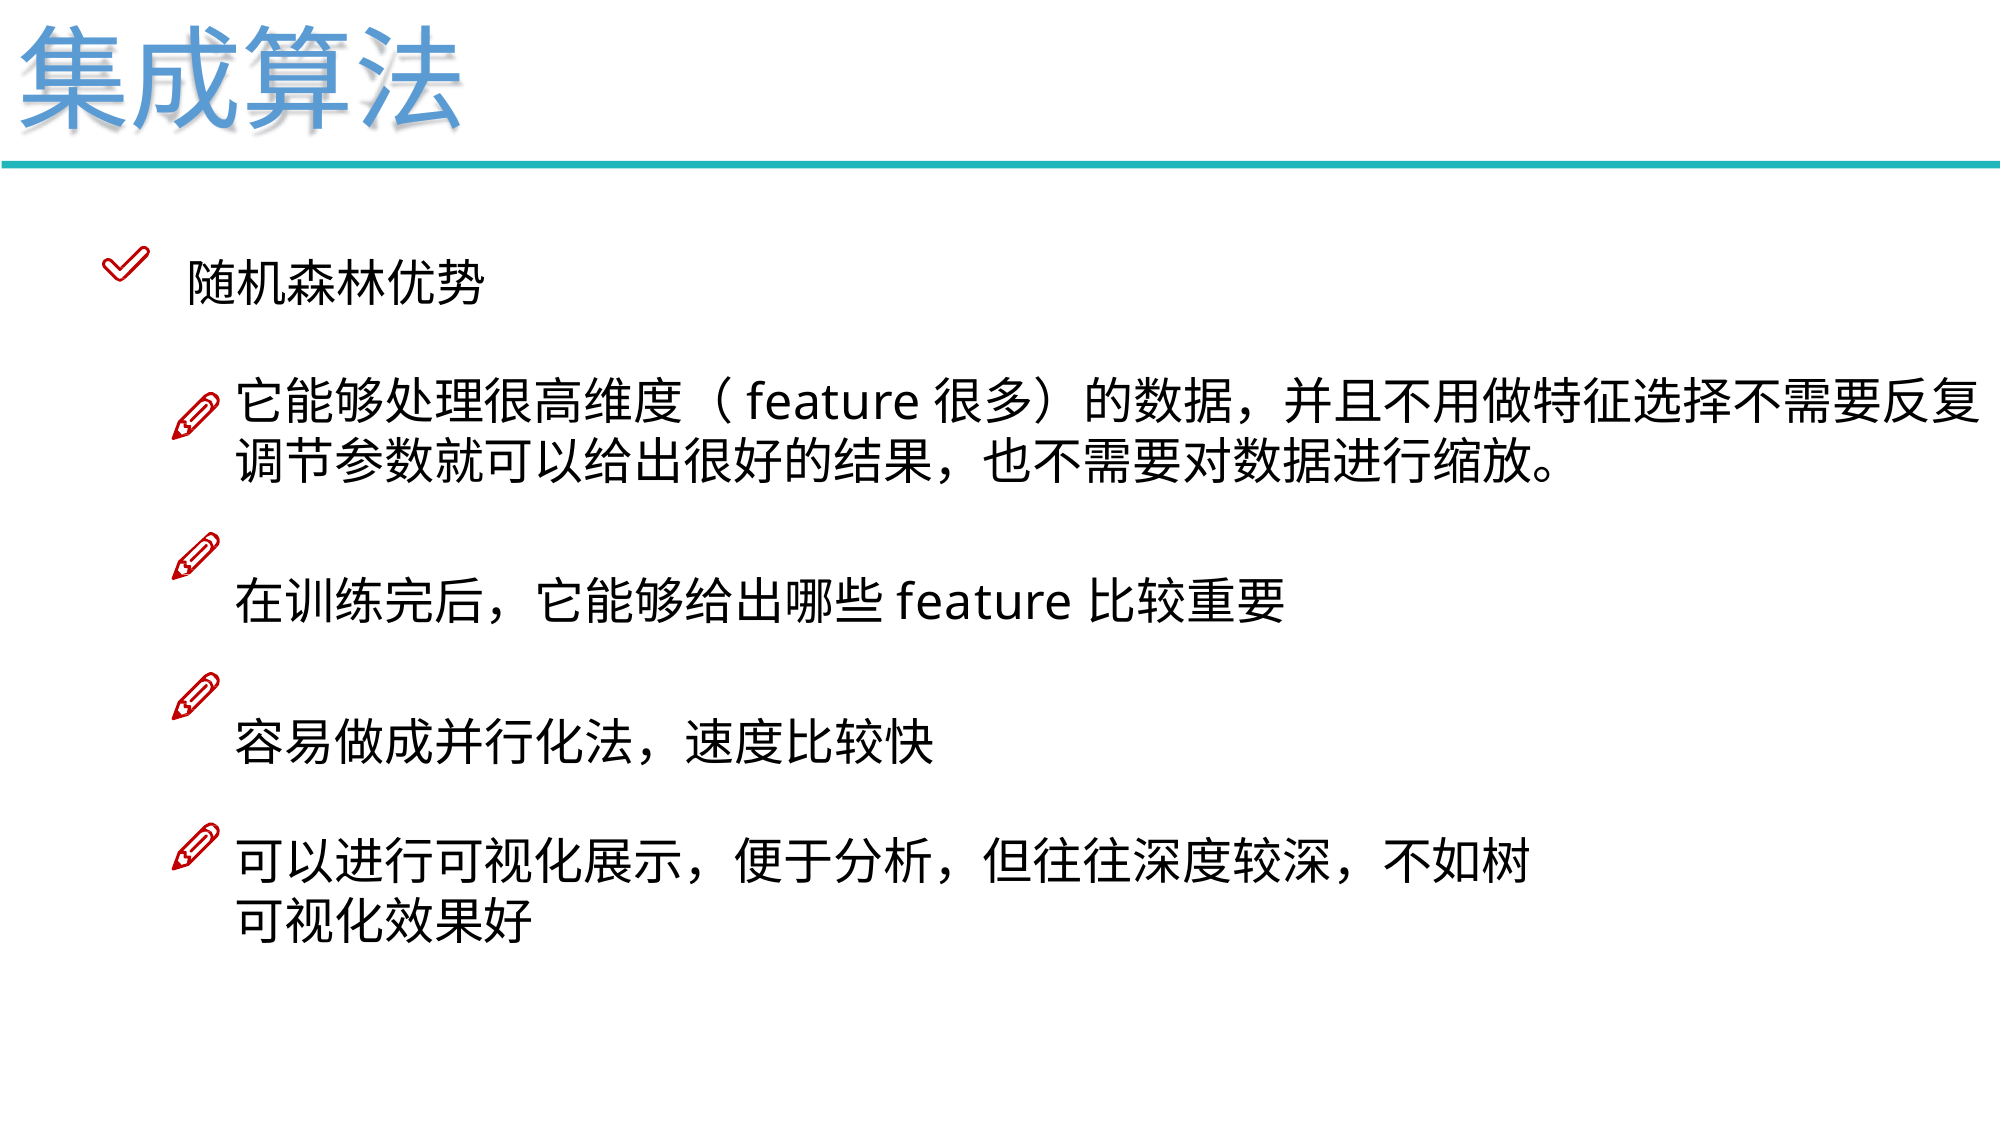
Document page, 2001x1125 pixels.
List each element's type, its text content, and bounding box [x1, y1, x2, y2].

text_box [171, 695, 184, 721]
text_box [171, 555, 184, 580]
text_box [0, 0, 540, 216]
text_box 随机森林优势 它能够处理很高维度（feature很多）的数据，并且不用做特征选择不需要反复调节参数就可以给出很好的结果，也不需要对数据进行缩放。 在训练完后，它能够给出哪些feature比较重要 容易做成并行化法，速度比较快 可以进行可视化展示，便于分析，但往往深度较深，不如树可视化效果好 [184, 249, 1993, 950]
title 集成算法 [15, 6, 470, 197]
text_box [171, 845, 184, 871]
